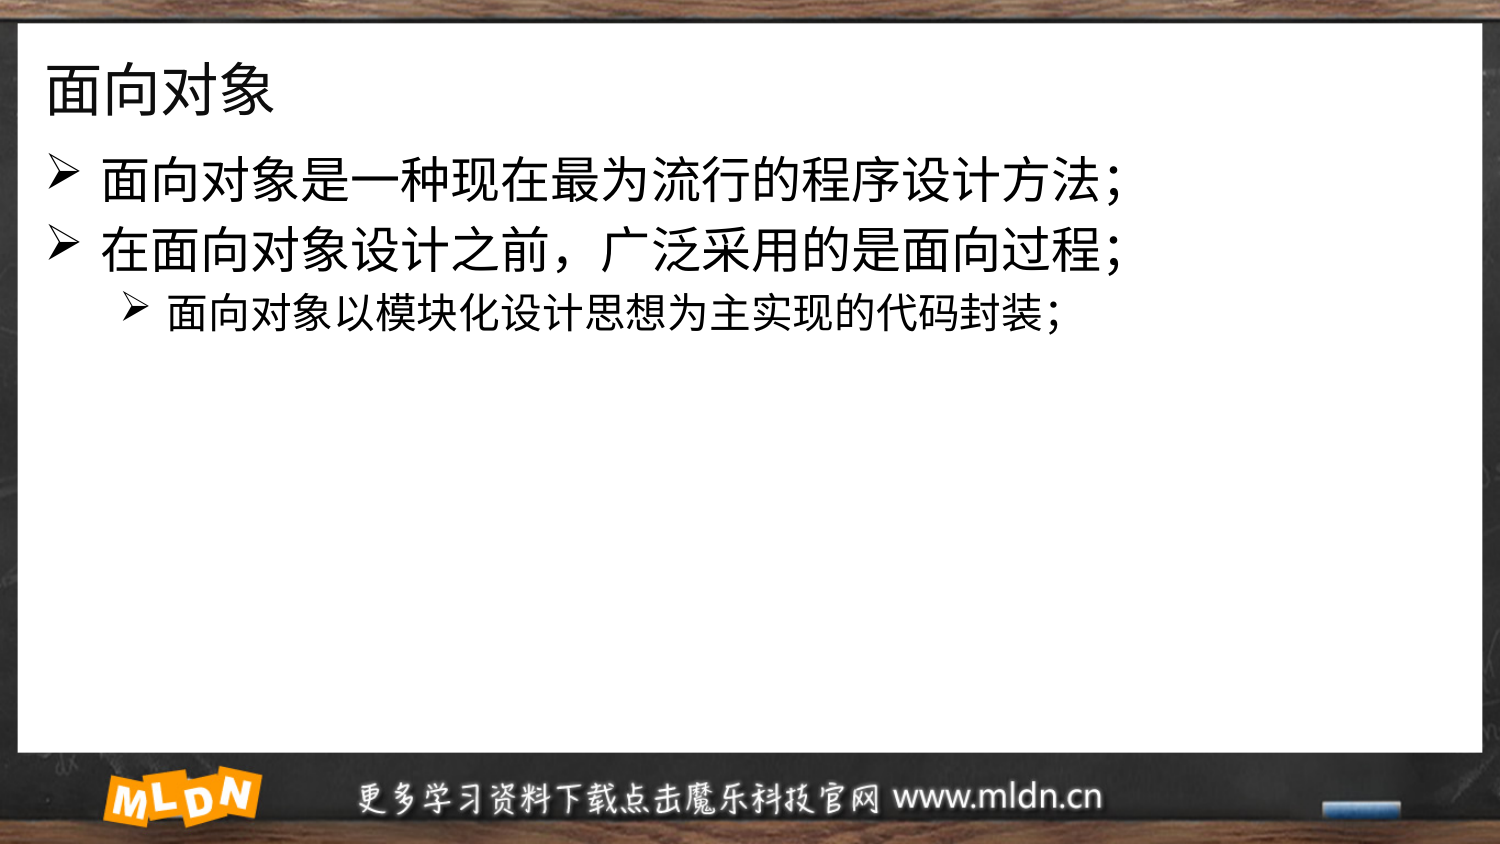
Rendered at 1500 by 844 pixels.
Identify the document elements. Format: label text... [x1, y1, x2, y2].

list 面向对象是一种现在最为流行的程序设计方法； 在面向对象设计之前，广泛采用的是面向过程； 面向对象以模块化设计思想为主实现的代码封装； [29, 140, 1471, 729]
picture [0, 0, 1500, 844]
title 面向对象 [29, 34, 1471, 140]
